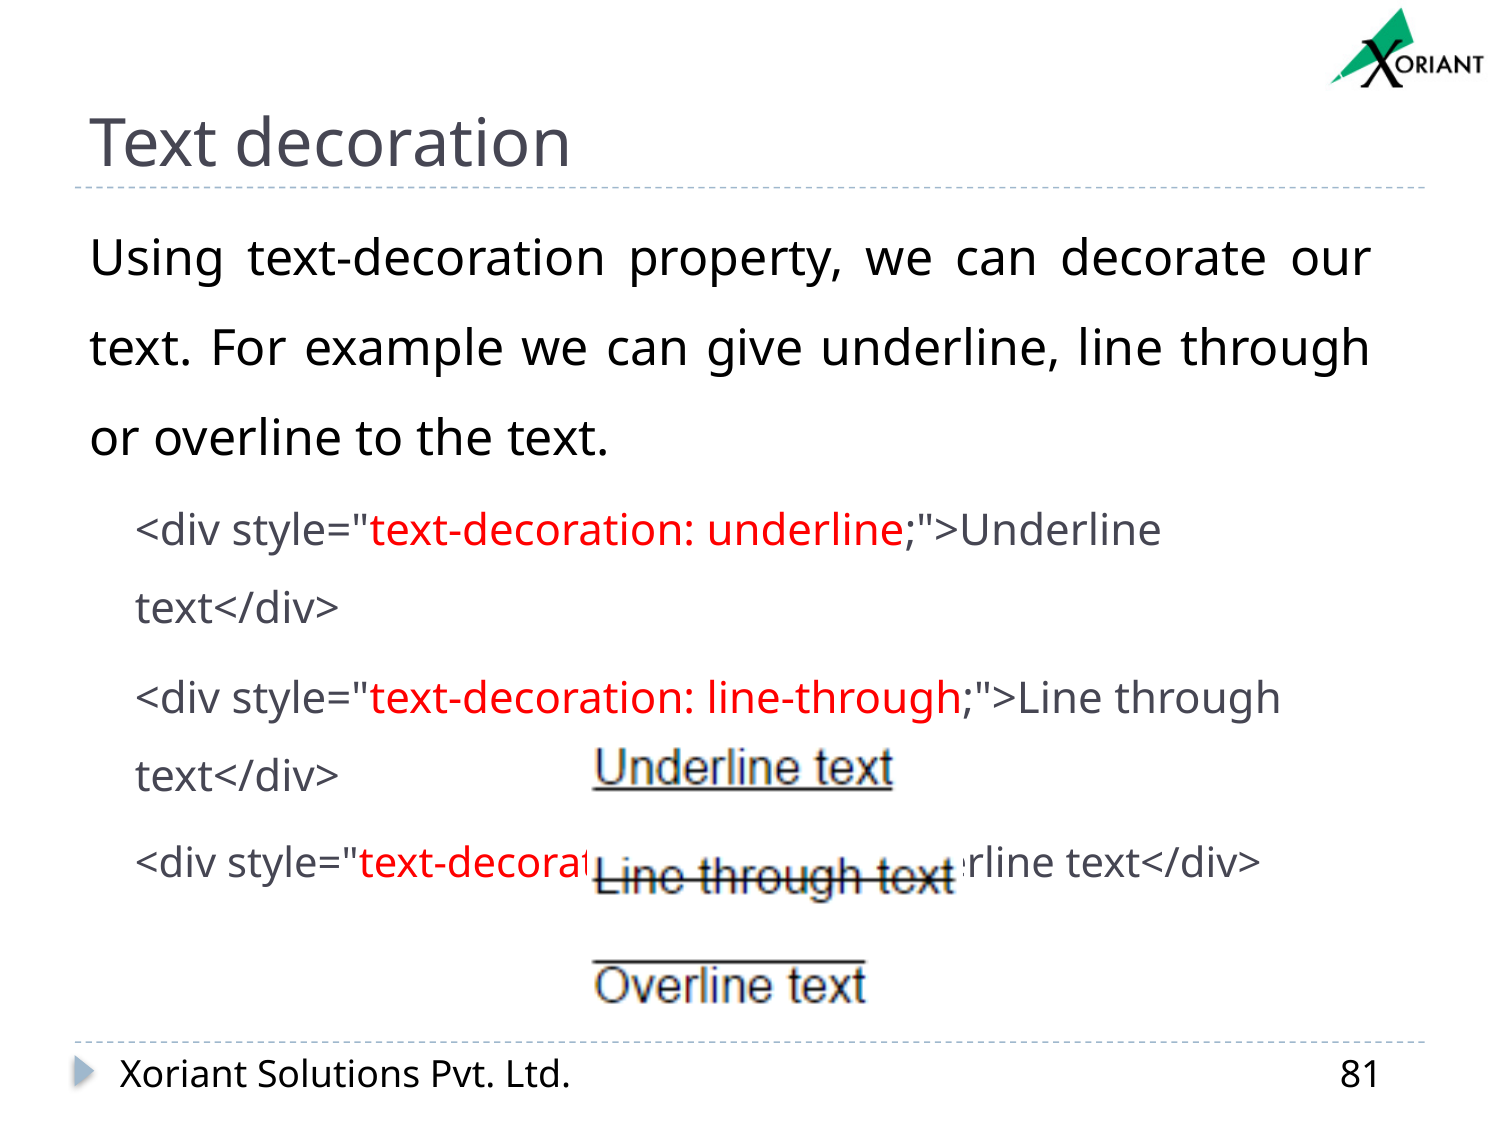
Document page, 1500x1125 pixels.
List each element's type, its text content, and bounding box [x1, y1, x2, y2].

slide_number 81 [1325, 1042, 1425, 1103]
picture [587, 737, 963, 1019]
picture [1325, 0, 1500, 91]
title Text decoration [75, 24, 1425, 188]
footer Xoriant Solutions Pvt. Ltd. [105, 1042, 675, 1103]
list Using text-decoration property, we can decorate our text. For example we can give underline, line through or overline to the text. <div style="text-decoration: underline;">Underline text</div> <div style="text-decoration: line-through;">Line through text</div> <div style="text-decoration: overline;">Overline text</div> [75, 187, 1388, 960]
